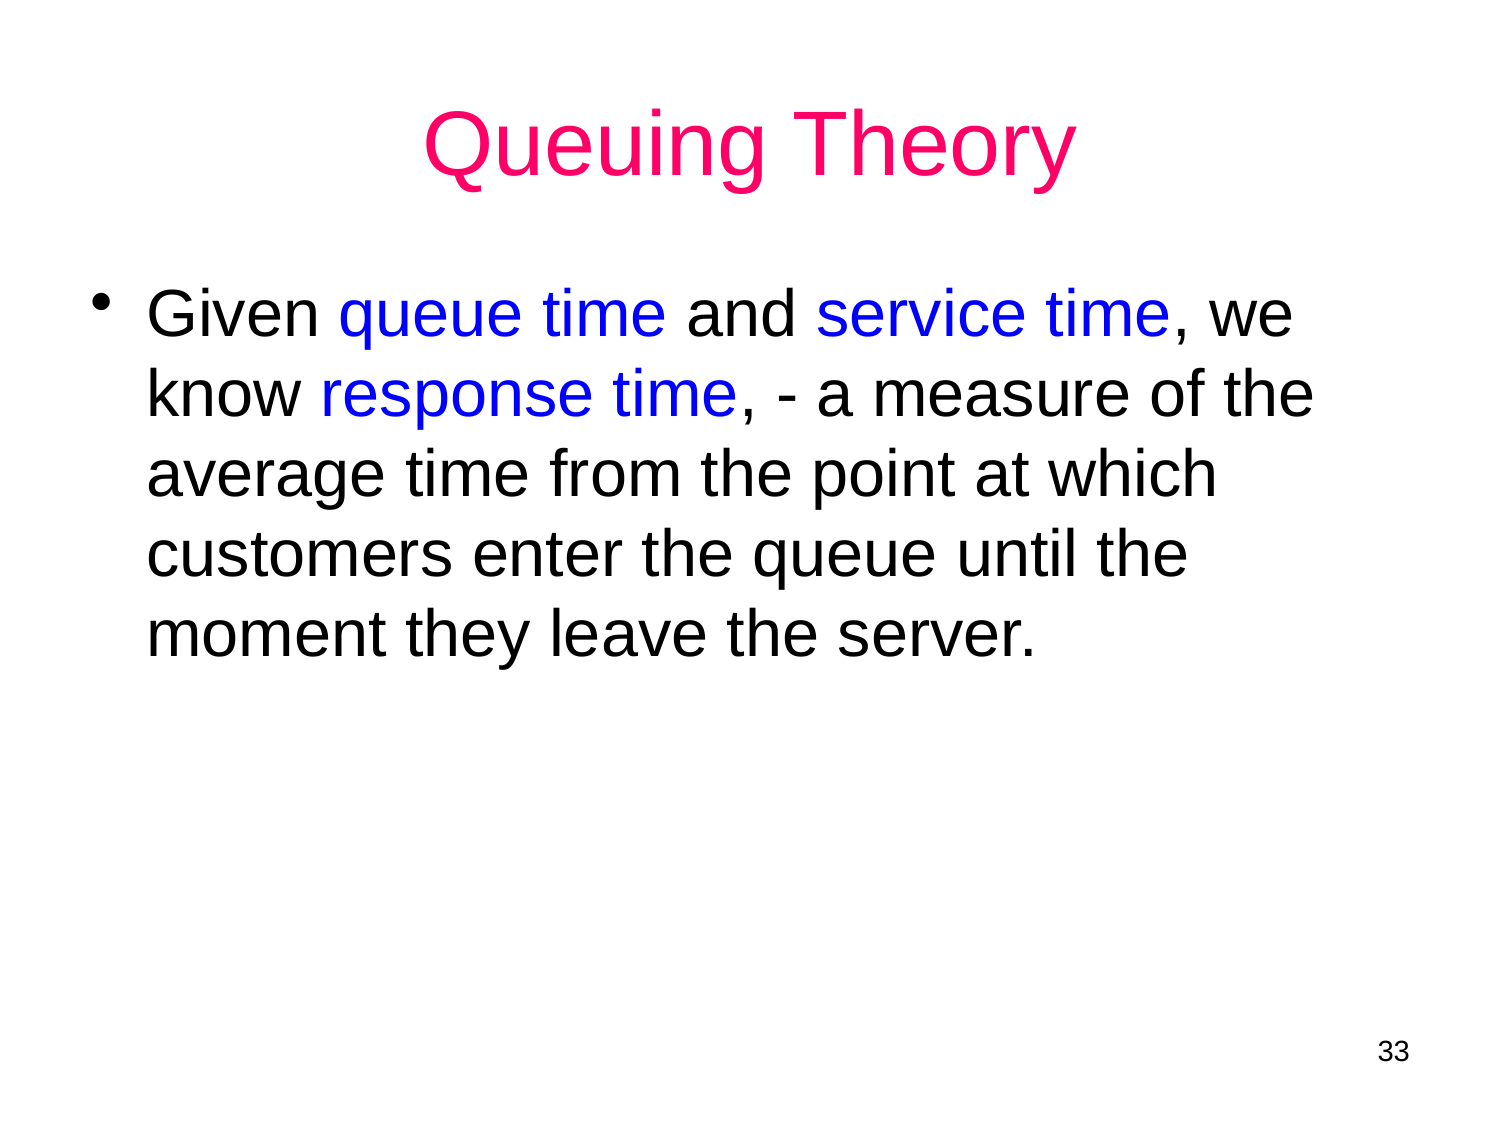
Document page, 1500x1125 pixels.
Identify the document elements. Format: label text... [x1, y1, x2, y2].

slide_number 33 [1074, 1024, 1426, 1103]
title Queuing Theory [75, 45, 1425, 233]
list Given queue time and service time, we know response time, - a measure of the average time from the point at which customers enter the queue until the moment they leave the server. [75, 262, 1425, 1005]
